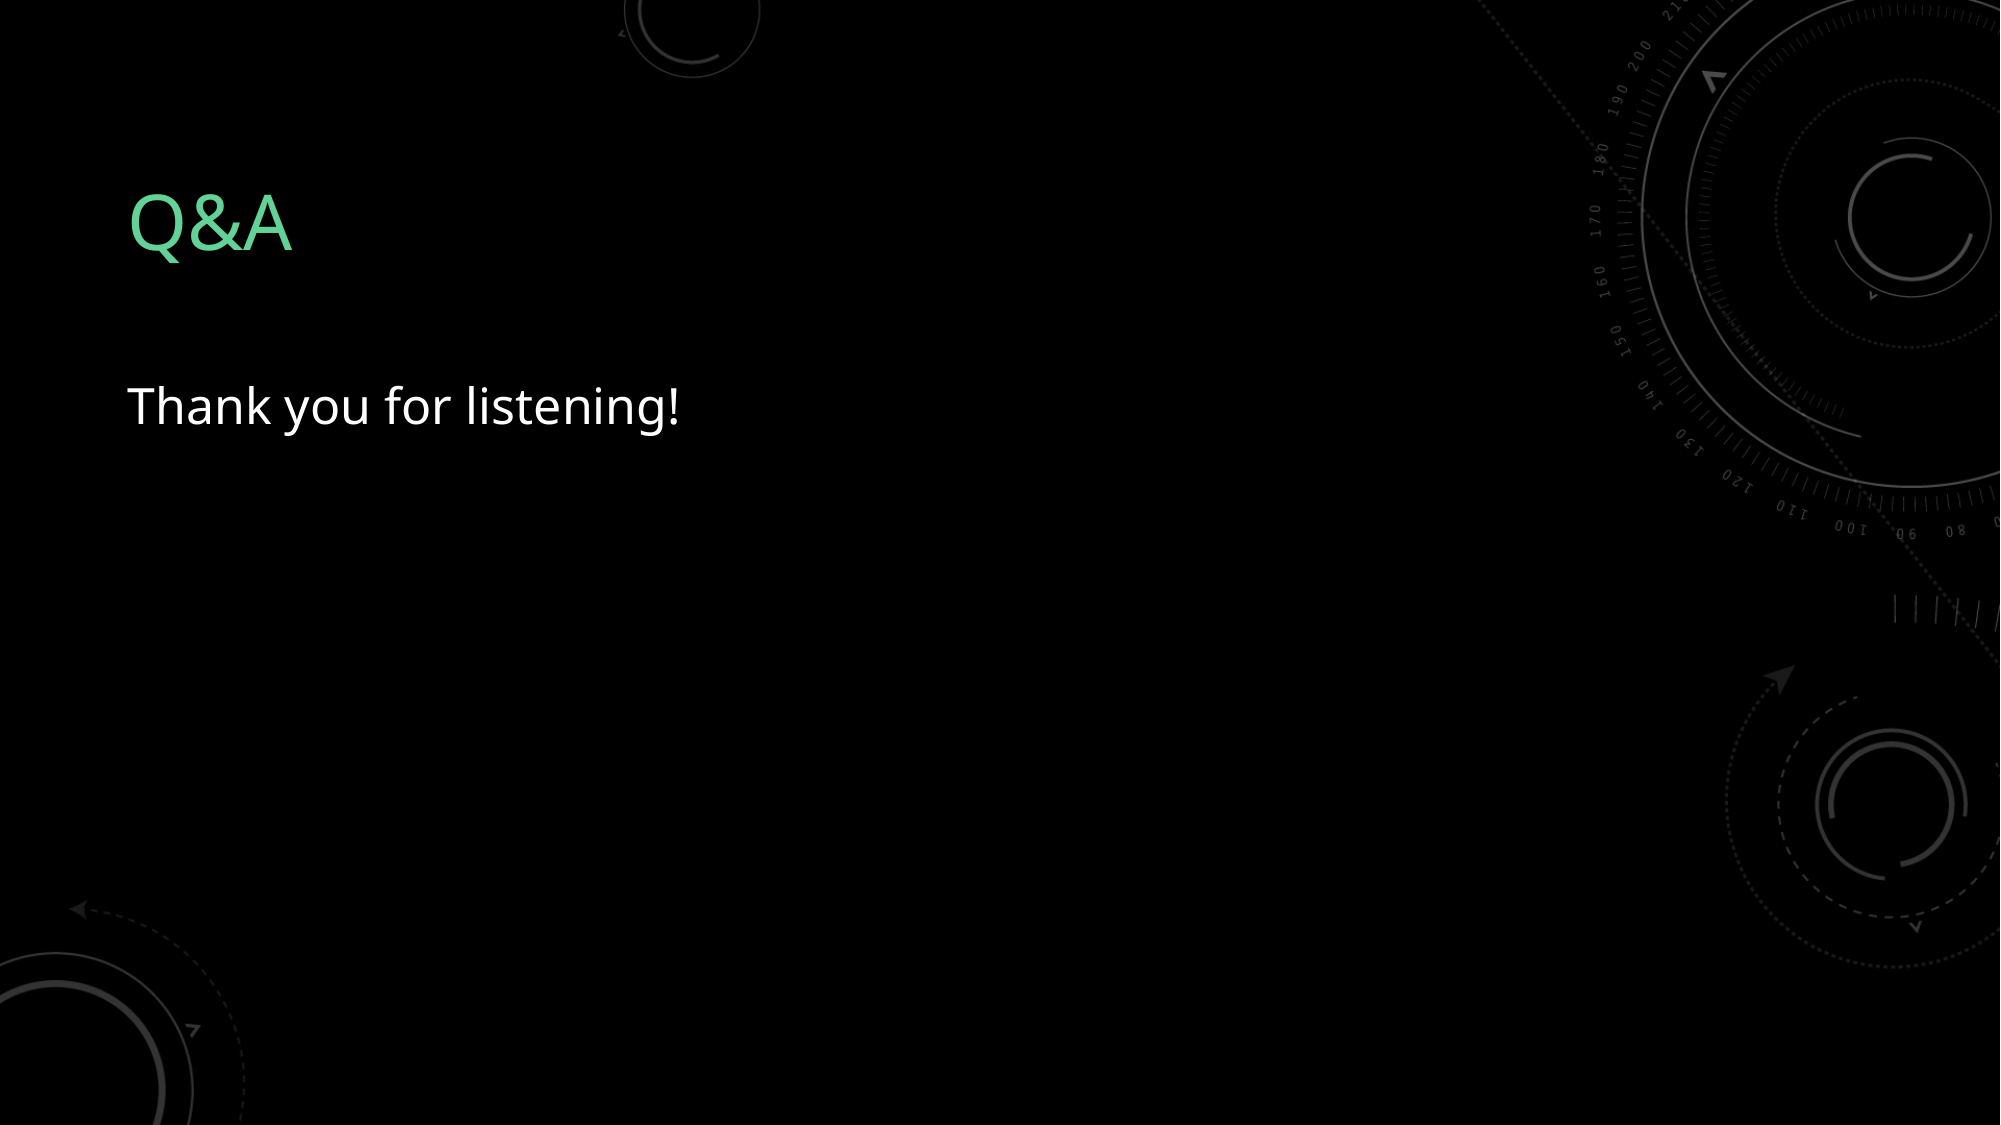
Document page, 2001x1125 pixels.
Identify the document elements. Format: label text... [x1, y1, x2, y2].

picture [0, 0, 2000, 1125]
title Q&A [112, 99, 1775, 288]
list Thank you for listening! [112, 288, 1775, 511]
